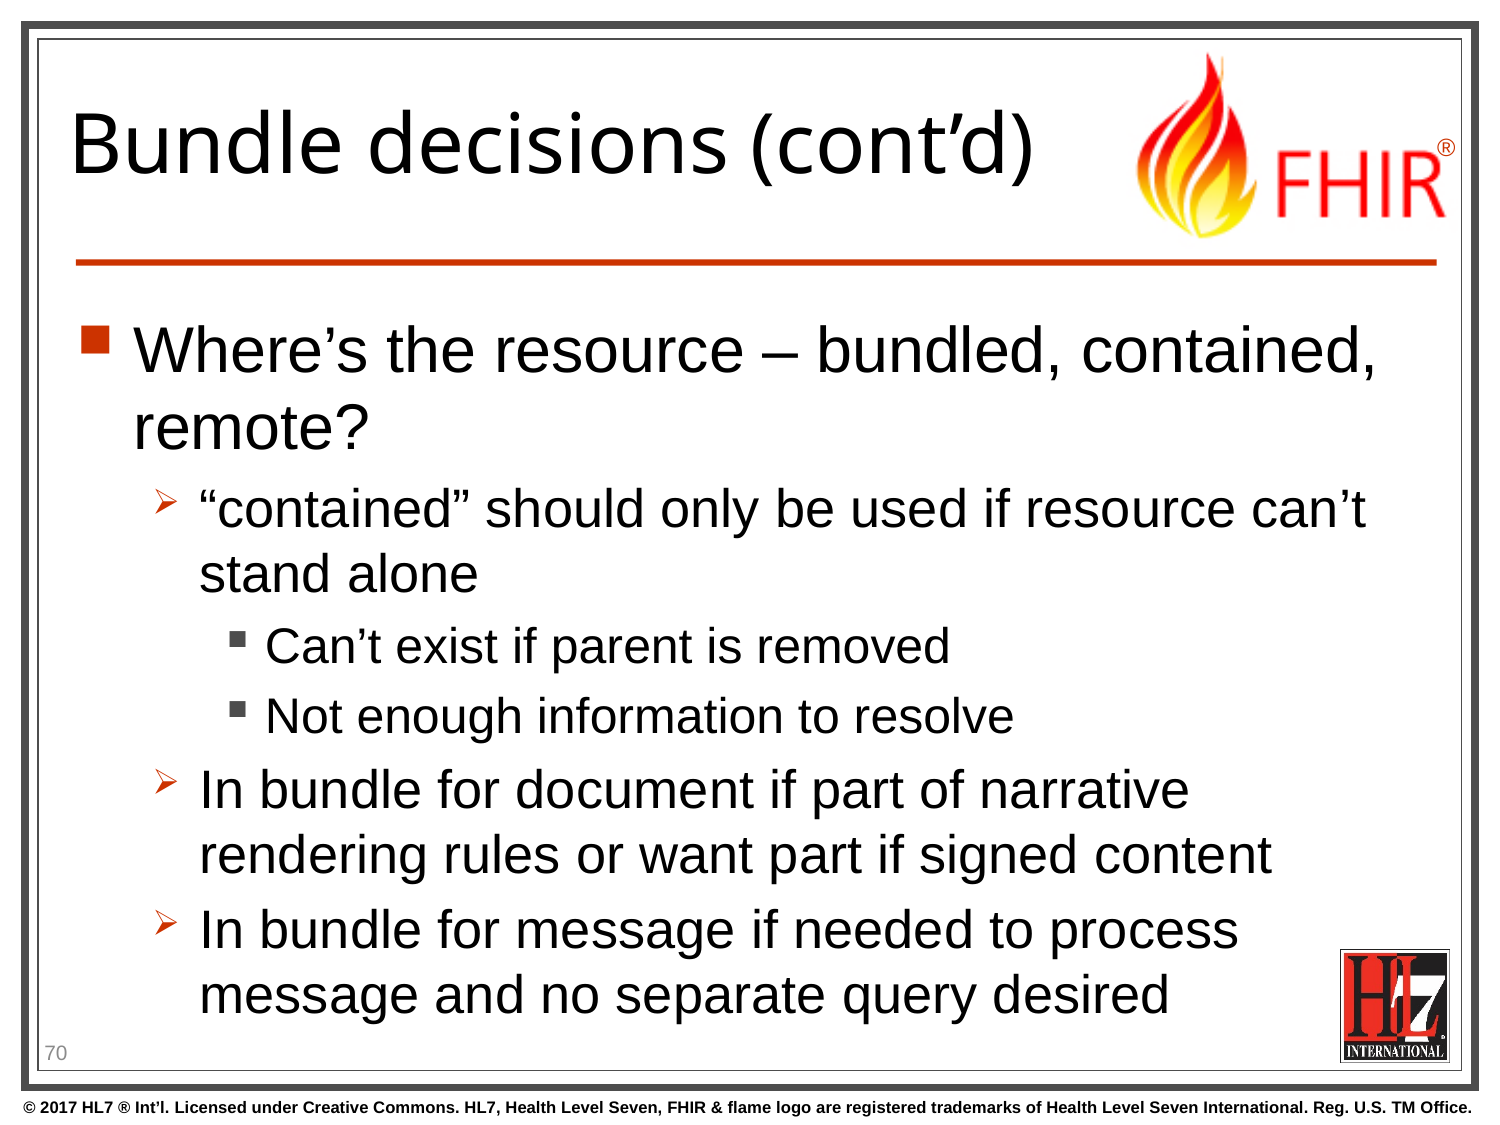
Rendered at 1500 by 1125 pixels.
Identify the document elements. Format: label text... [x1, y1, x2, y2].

title Bundle decisions (cont’d) [53, 54, 1128, 244]
slide_number 70 [29, 1034, 148, 1071]
picture [1124, 42, 1458, 249]
list Where’s the resource – bundled, contained, remote? “contained” should only be used if resource can’t stand alone Can’t exist if parent is removed Not enough information to resolve In bundle for document if part of narrative rendering rules or want part if signed content In bundle for message if needed to process message and no separate query desired [62, 299, 1438, 1059]
picture [1340, 949, 1450, 1063]
